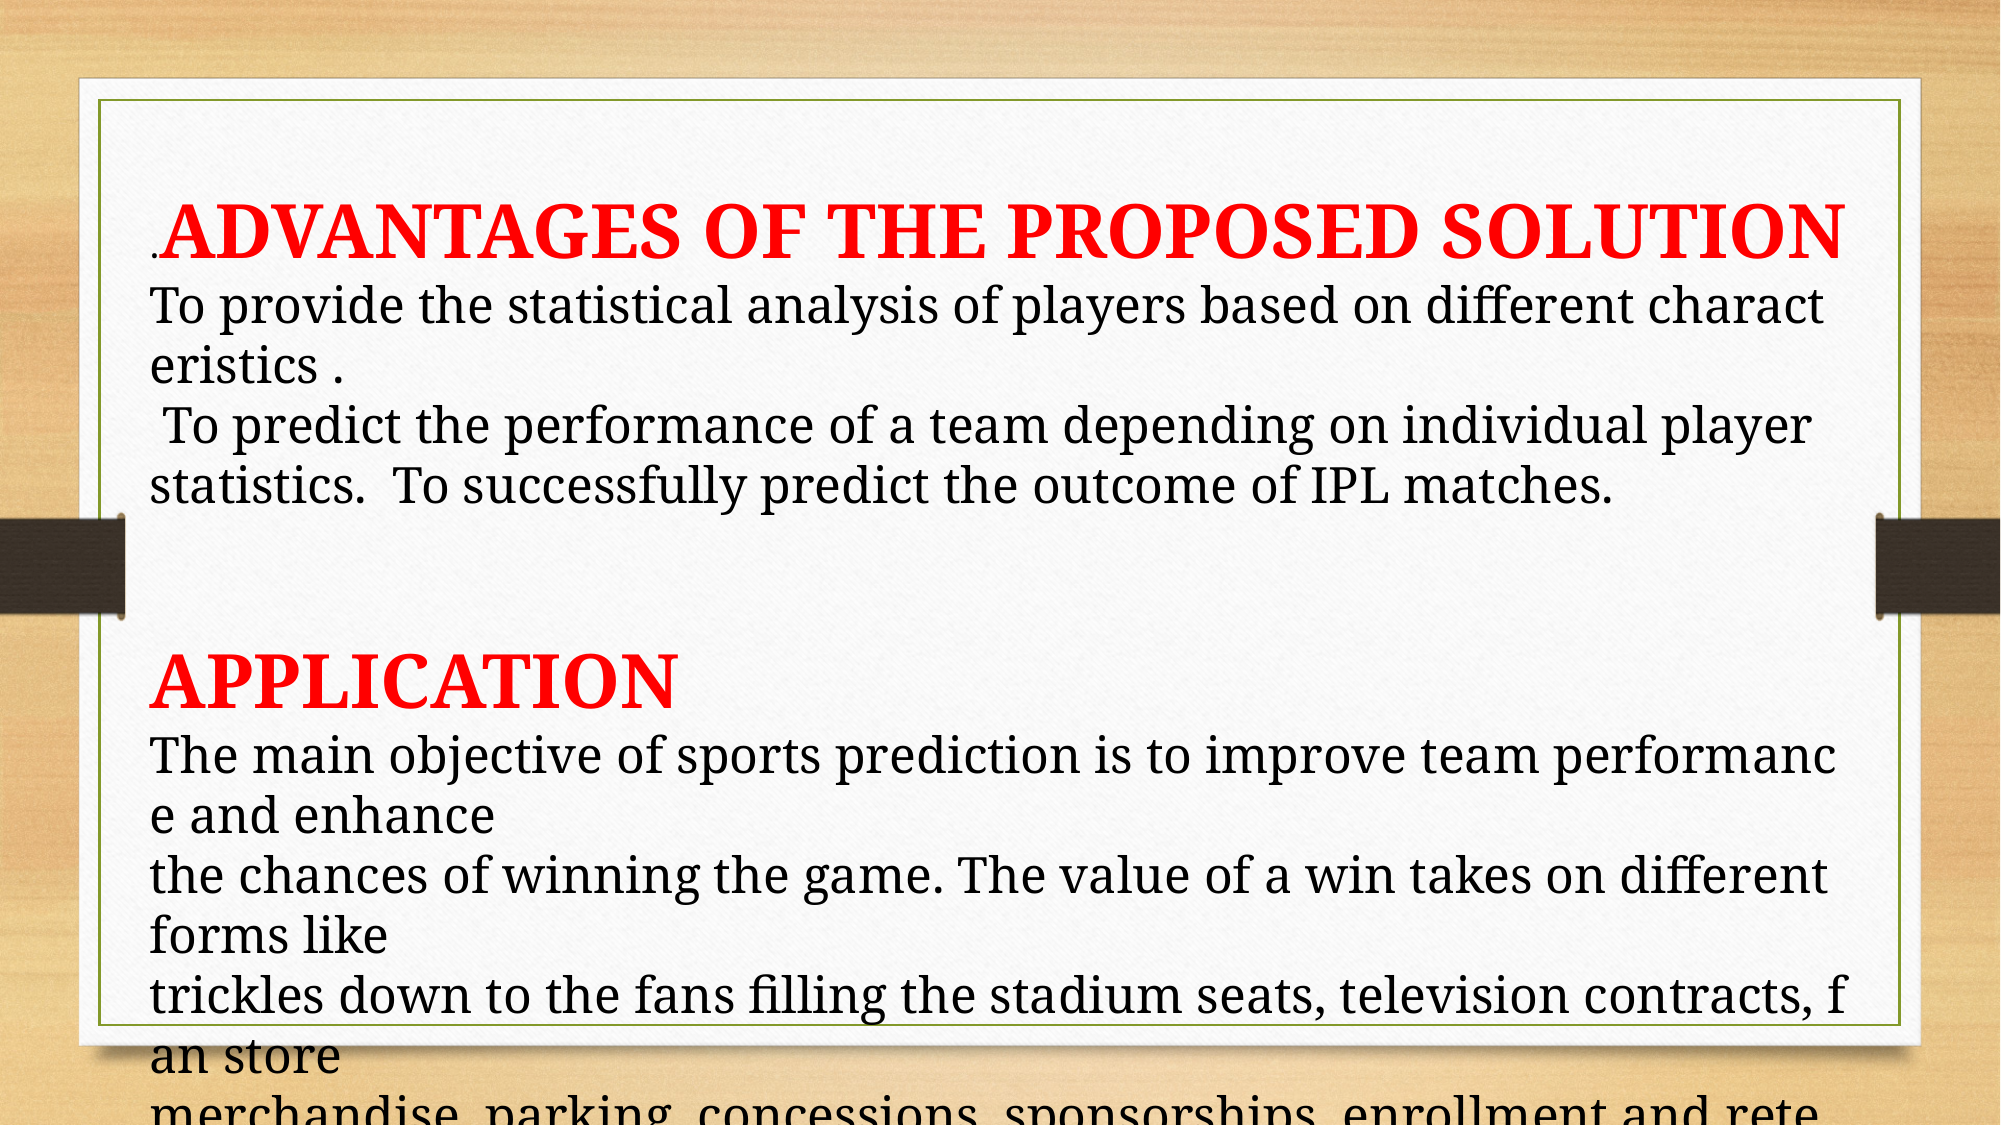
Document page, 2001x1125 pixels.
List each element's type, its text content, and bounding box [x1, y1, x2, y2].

text_box .ADVANTAGES OF THE PROPOSED SOLUTION To provide the statistical analysis of players based on different characteristics . To predict the performance of a team depending on individual player statistics. To successfully predict the outcome of IPL matches. APPLICATION The main objective of sports prediction is to improve team performance and enhance the chances of winning the game. The value of a win takes on different forms like trickles down to the fans filling the stadium seats, television contracts, fan store merchandise, parking, concessions, sponsorships, enrollment and retention. [134, 176, 1864, 1125]
picture [0, 0, 2001, 1125]
